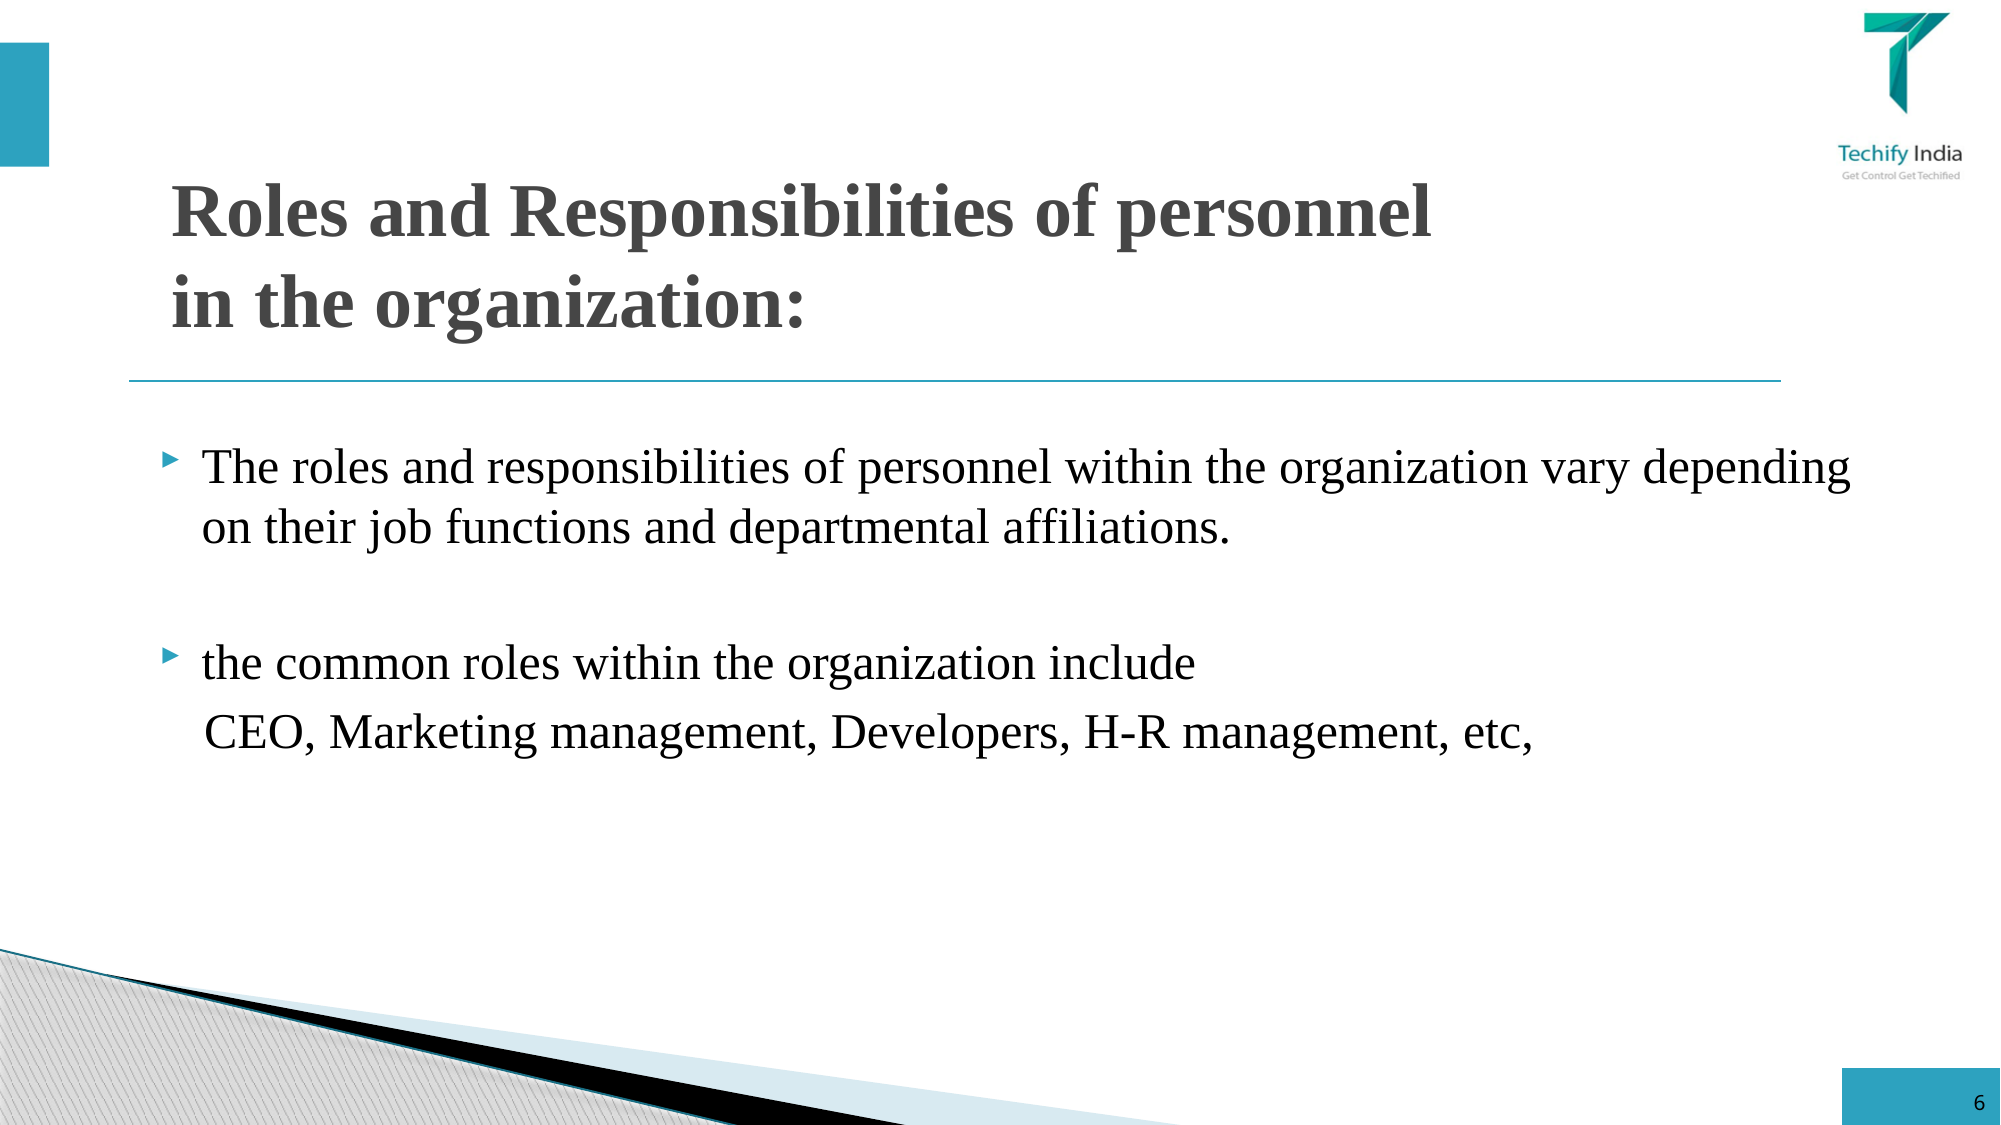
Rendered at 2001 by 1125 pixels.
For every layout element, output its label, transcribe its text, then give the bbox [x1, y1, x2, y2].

picture [1794, 0, 2000, 190]
list The roles and responsibilities of personnel within the organization vary depending on their job functions and departmental affiliations. the common roles within the organization include CEO, Marketing management, Developers, H-R management, etc, [126, 289, 1868, 990]
slide_number 6 [1867, 1065, 2000, 1125]
title Roles and Responsibilities of personnel in the organization: [157, 64, 1672, 353]
